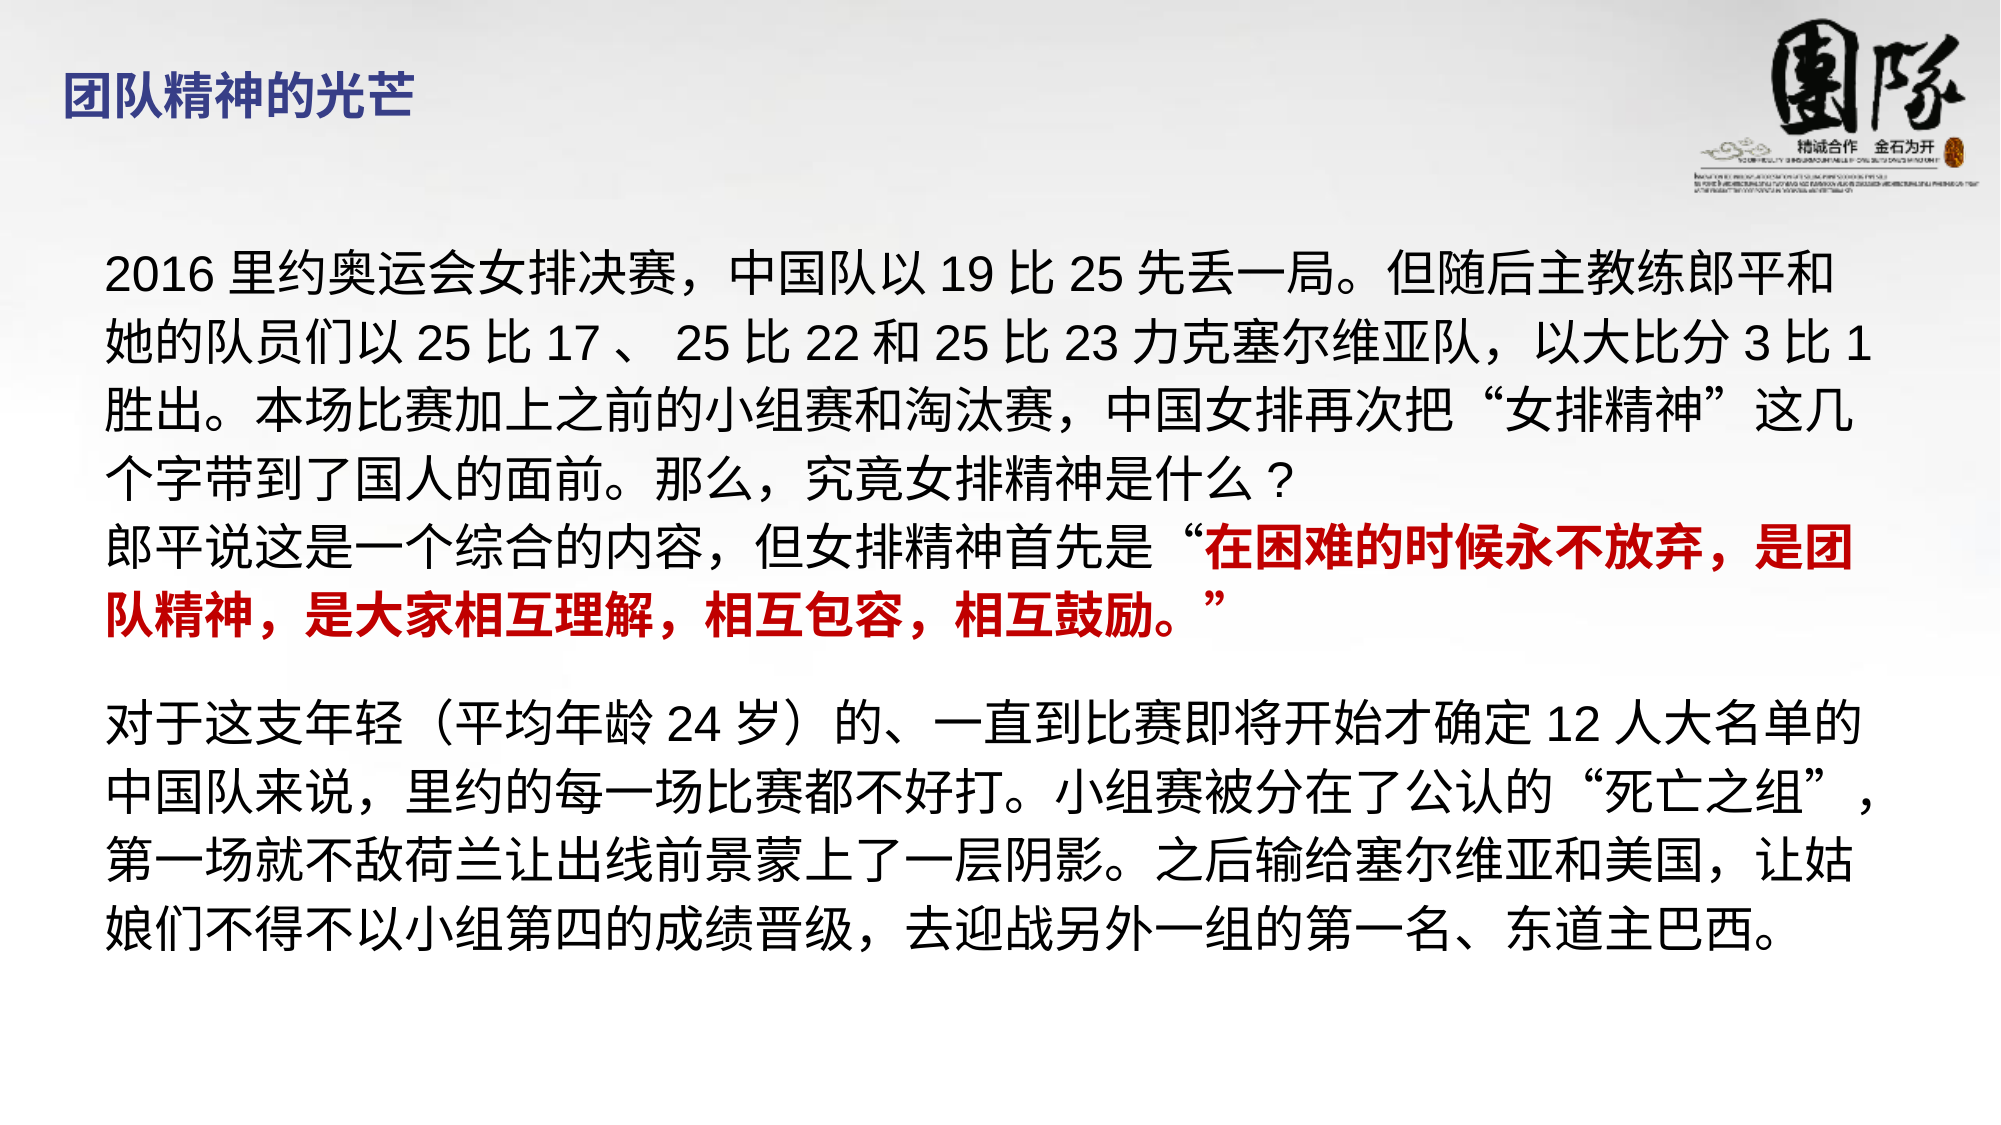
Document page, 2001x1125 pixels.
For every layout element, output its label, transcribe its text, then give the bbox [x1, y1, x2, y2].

title 团队精神的光芒 [47, 54, 1773, 136]
text_box 2016里约奥运会女排决赛，中国队以19比25先丢一局。但随后主教练郎平和她的队员们以25比17、25比22和25比23力克塞尔维亚队，以大比分3比1胜出。本场比赛加上之前的小组赛和淘汰赛，中国女排再次把“女排精神”这几个字带到了国人的面前。那么，究竟女排精神是什么? 郎平说这是一个综合的内容，但女排精神首先是“在困难的时候永不放弃，是团队精神，是大家相互理解，相互包容，相互鼓励。” 对于这支年轻（平均年龄24岁）的、一直到比赛即将开始才确定12人大名单的中国队来说，里约的每一场比赛都不好打。小组赛被分在了公认的“死亡之组”，第一场就不敌荷兰让出线前景蒙上了一层阴影。之后输给塞尔维亚和美国，让姑娘们不得不以小组第四的成绩晋级，去迎战另外一组的第一名、东道主巴西。 [89, 226, 1894, 965]
picture [0, 0, 2001, 1125]
